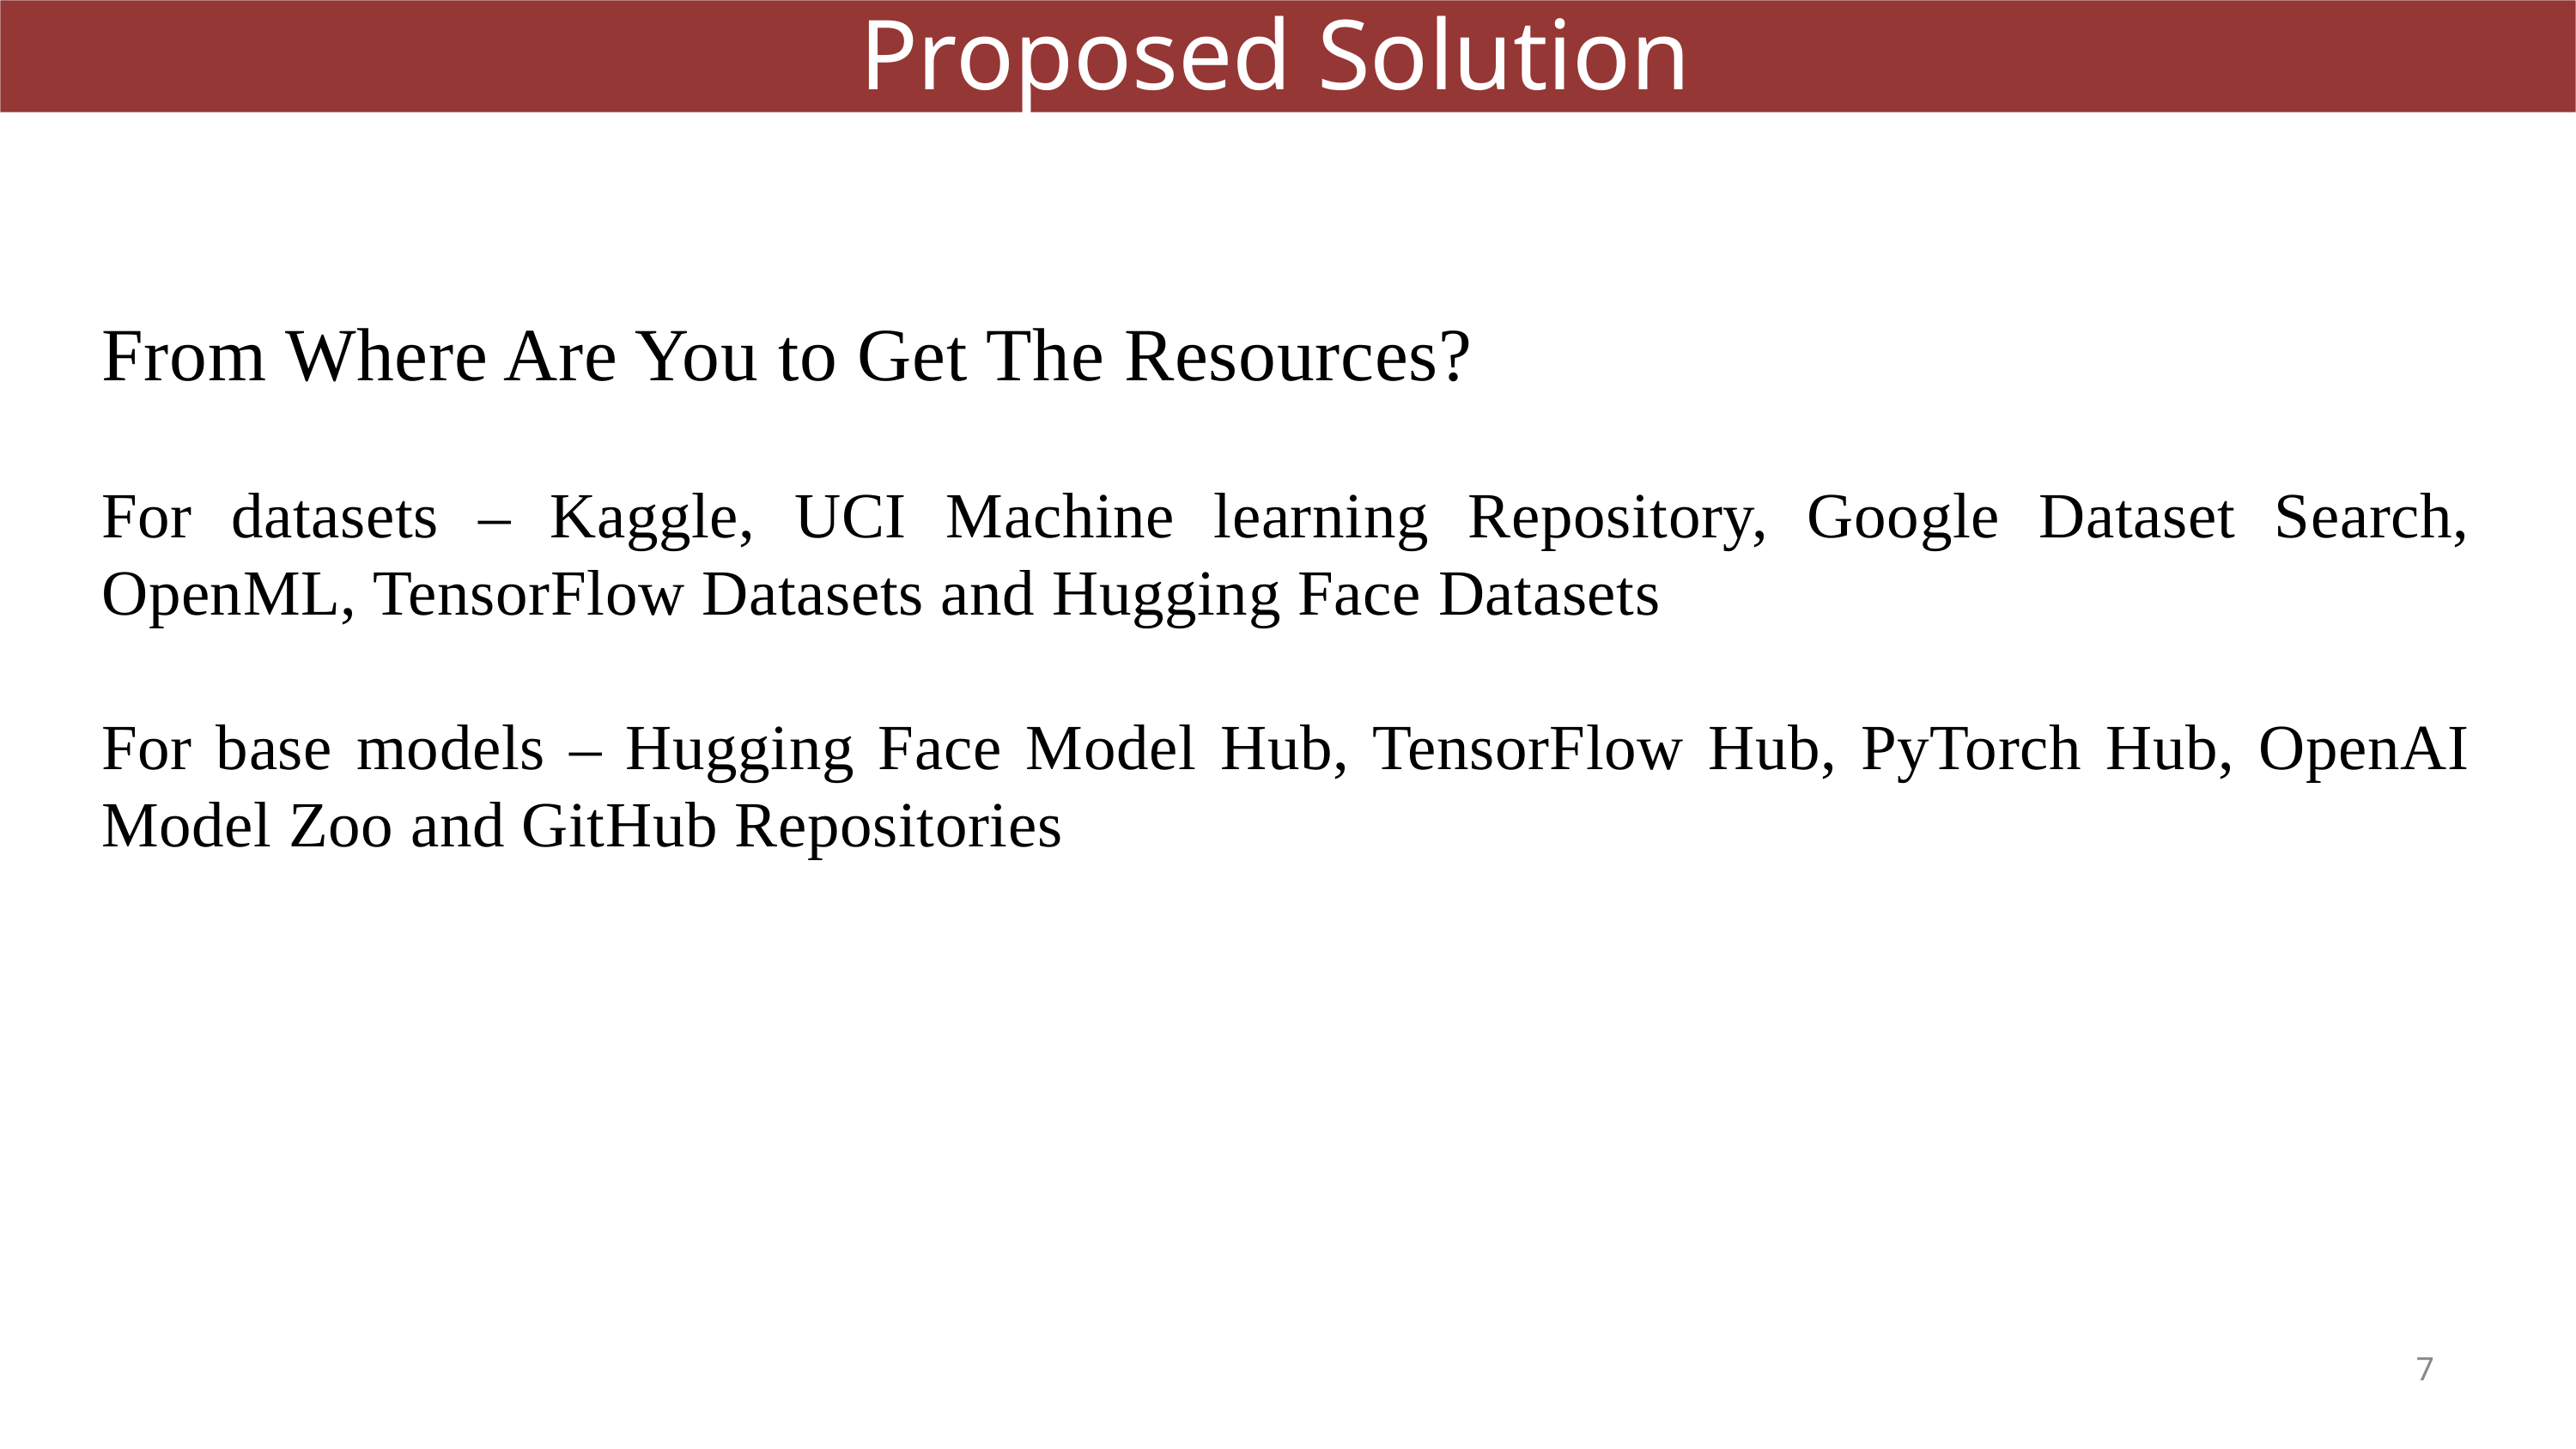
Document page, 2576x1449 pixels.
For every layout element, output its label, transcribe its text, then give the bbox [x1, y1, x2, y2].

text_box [0, 0, 2576, 113]
text_box From Where Are You to Get The Resources? For datasets – Kaggle, UCI Machine learning Repository, Google Dataset Search, OpenML, TensorFlow Datasets and Hugging Face Datasets For base models – Hugging Face Model Hub, TensorFlow Hub, PyTorch Hub, OpenAI Model Zoo and GitHub Repositories [101, 306, 2475, 860]
text_box 7 [1859, 1349, 2434, 1388]
